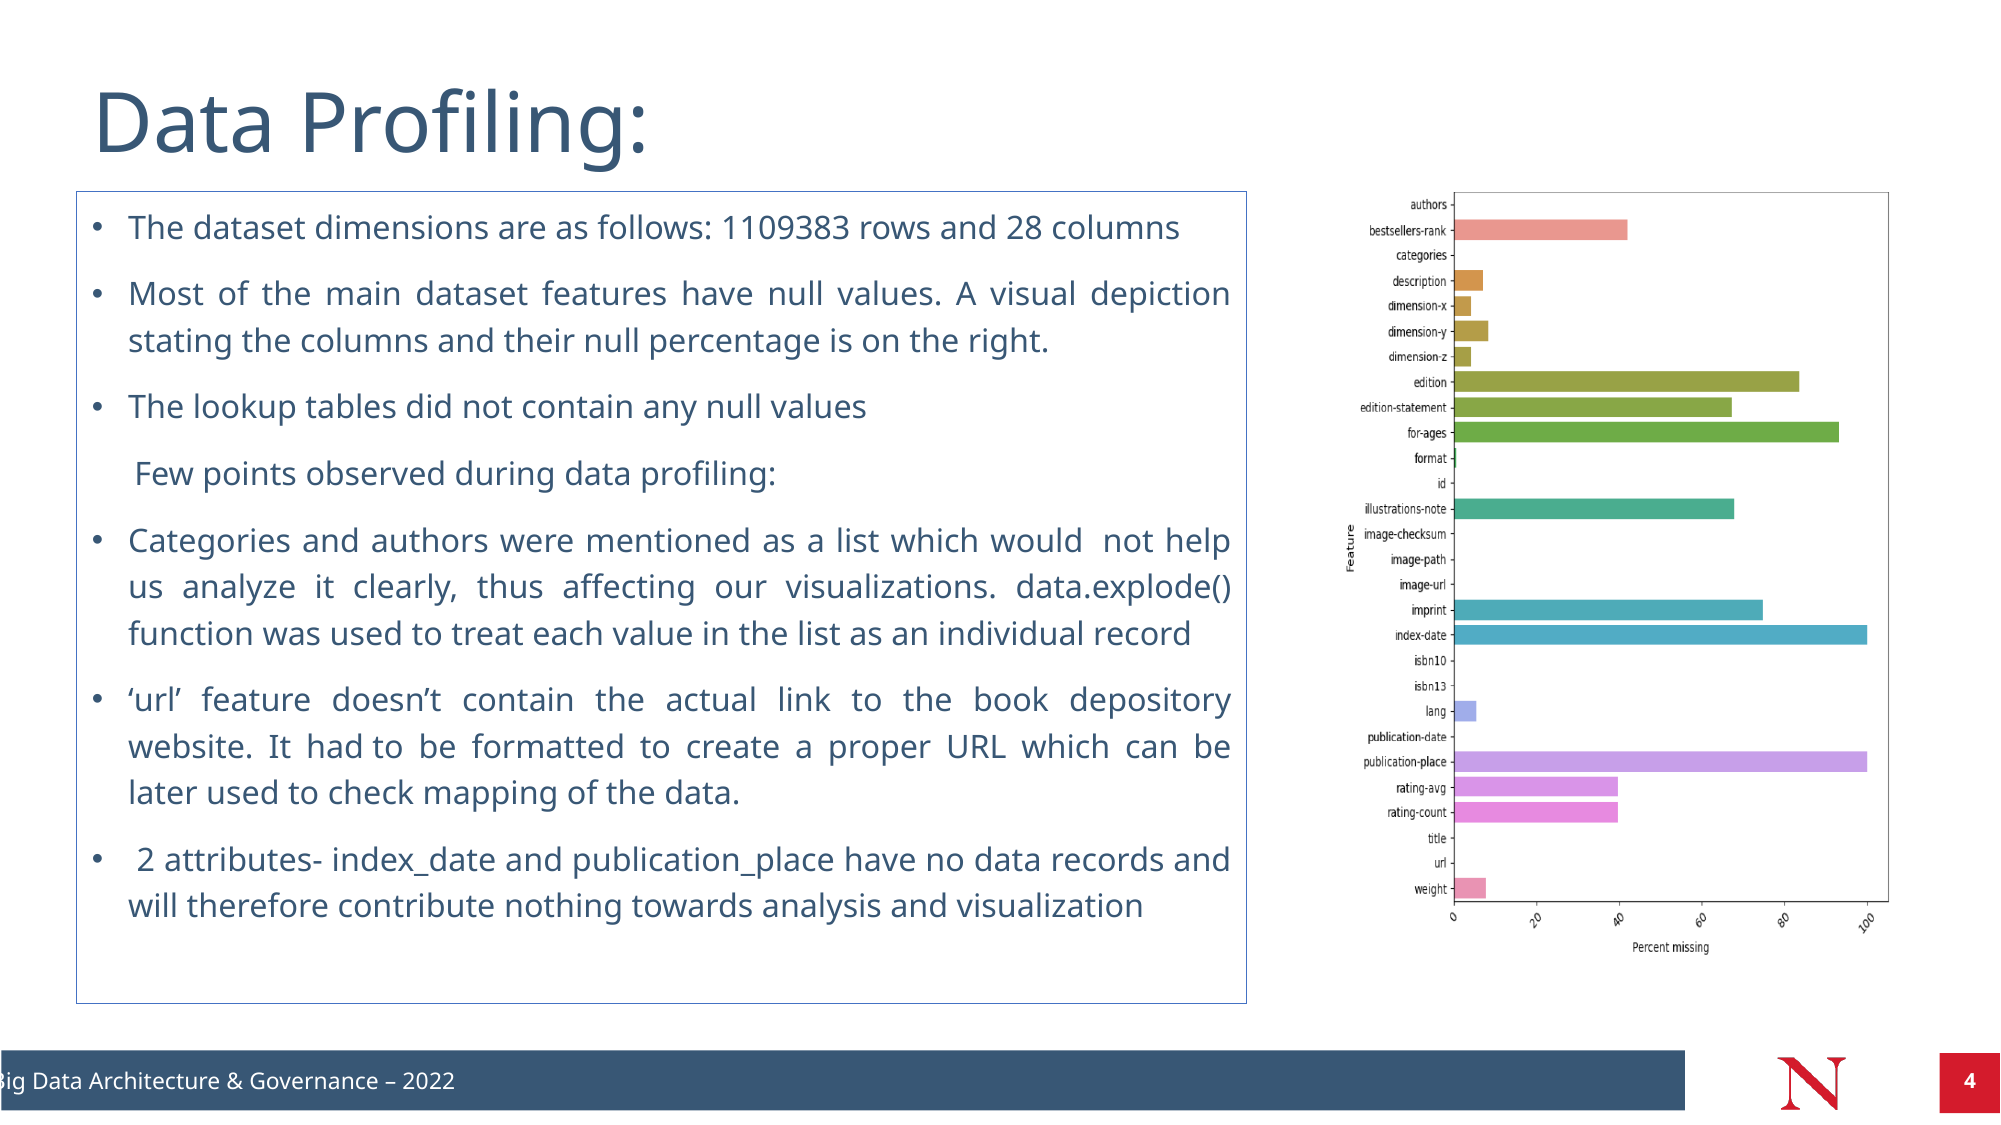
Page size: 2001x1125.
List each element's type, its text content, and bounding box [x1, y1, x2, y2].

title Data Profiling: [77, 59, 1863, 191]
picture [1766, 1038, 1857, 1125]
list The dataset dimensions are as follows: 1109383 rows and 28 columns Most of the main dataset features have null values. A visual depiction stating the columns and their null percentage is on the right. The lookup tables did not contain any null values Few points observed during data profiling: Categories and authors were mentioned as a list which would not help us analyze it clearly, thus affecting our visualizations. data.explode() function was used to treat each value in the list as an individual record ‘url’ feature doesn’t contain the actual link to the book depository website. It had to be formatted to create a proper URL which can be later used to check mapping of the data. 2 attributes- index_date and publication_place have no data records and will therefore contribute nothing towards analysis and visualization [76, 191, 1247, 1004]
picture [1317, 192, 1933, 960]
